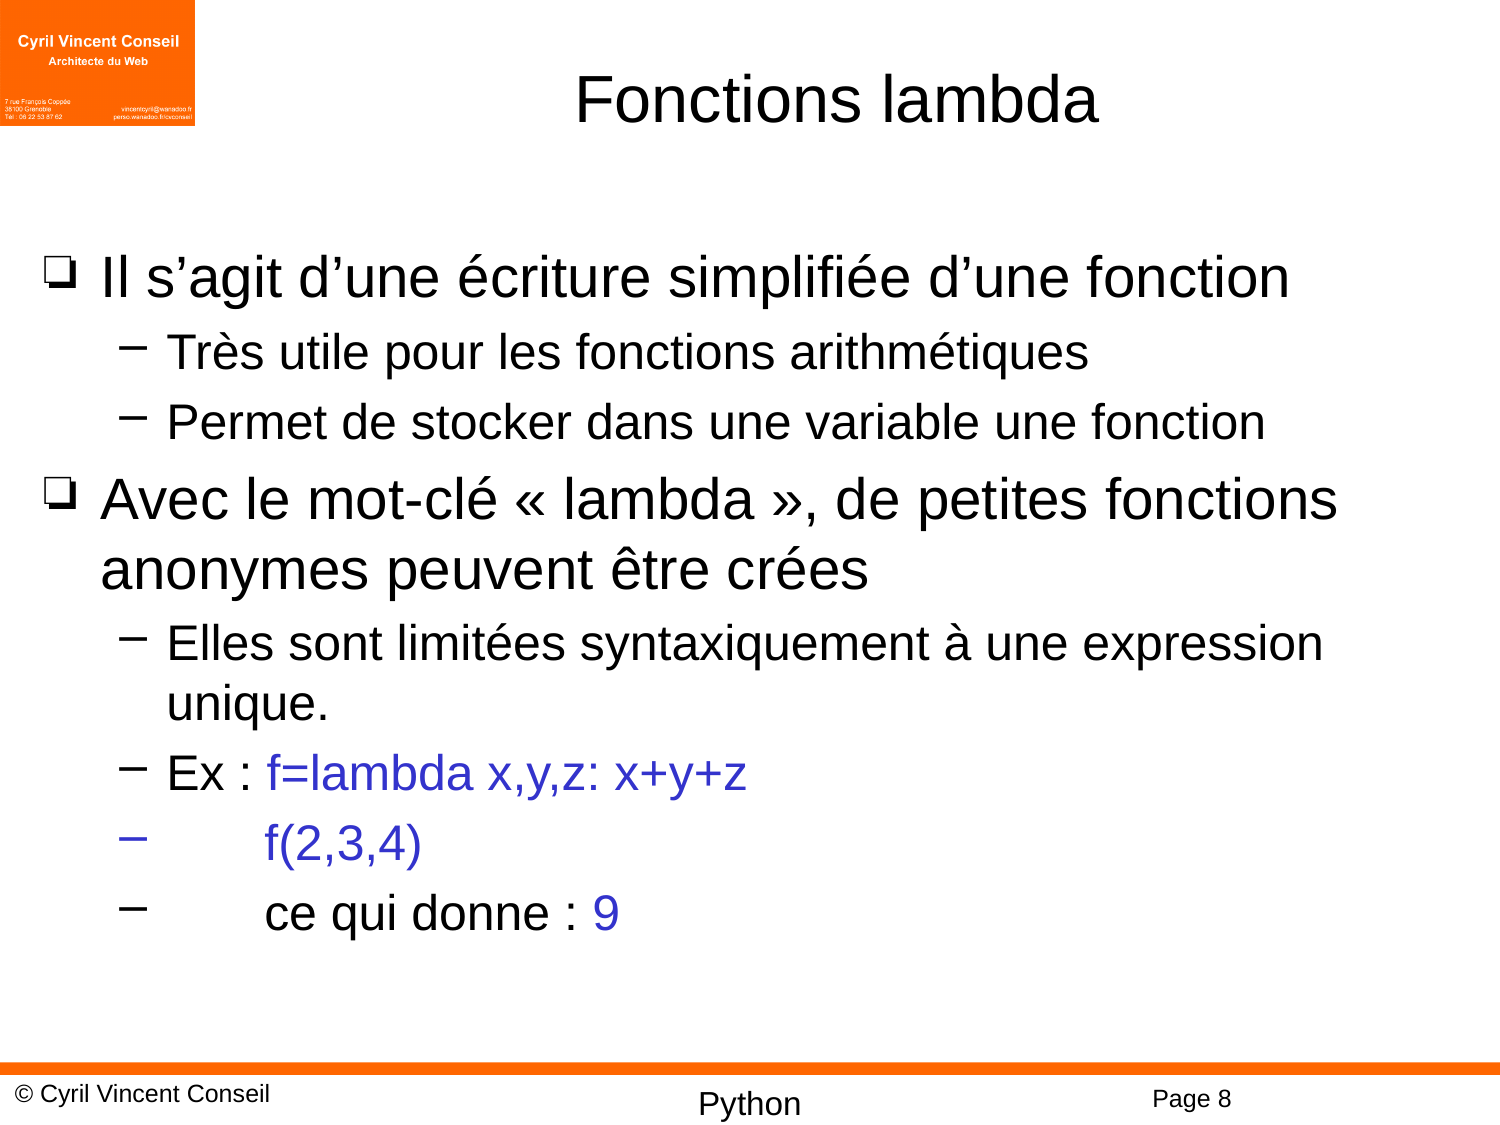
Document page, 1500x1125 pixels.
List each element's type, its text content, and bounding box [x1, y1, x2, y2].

list Il s’agit d’une écriture simplifiée d’une fonction Très utile pour les fonctions arithmétiques Permet de stocker dans une variable une fonction Avec le mot-clé « lambda », de petites fonctions anonymes peuvent être crées Elles sont limitées syntaxiquement à une expression unique. Ex : f=lambda x,y,z: x+y+z f(2,3,4) ce qui donne : 9 [29, 231, 1468, 1059]
title Fonctions lambda [194, 2, 1480, 190]
picture [0, 0, 195, 126]
